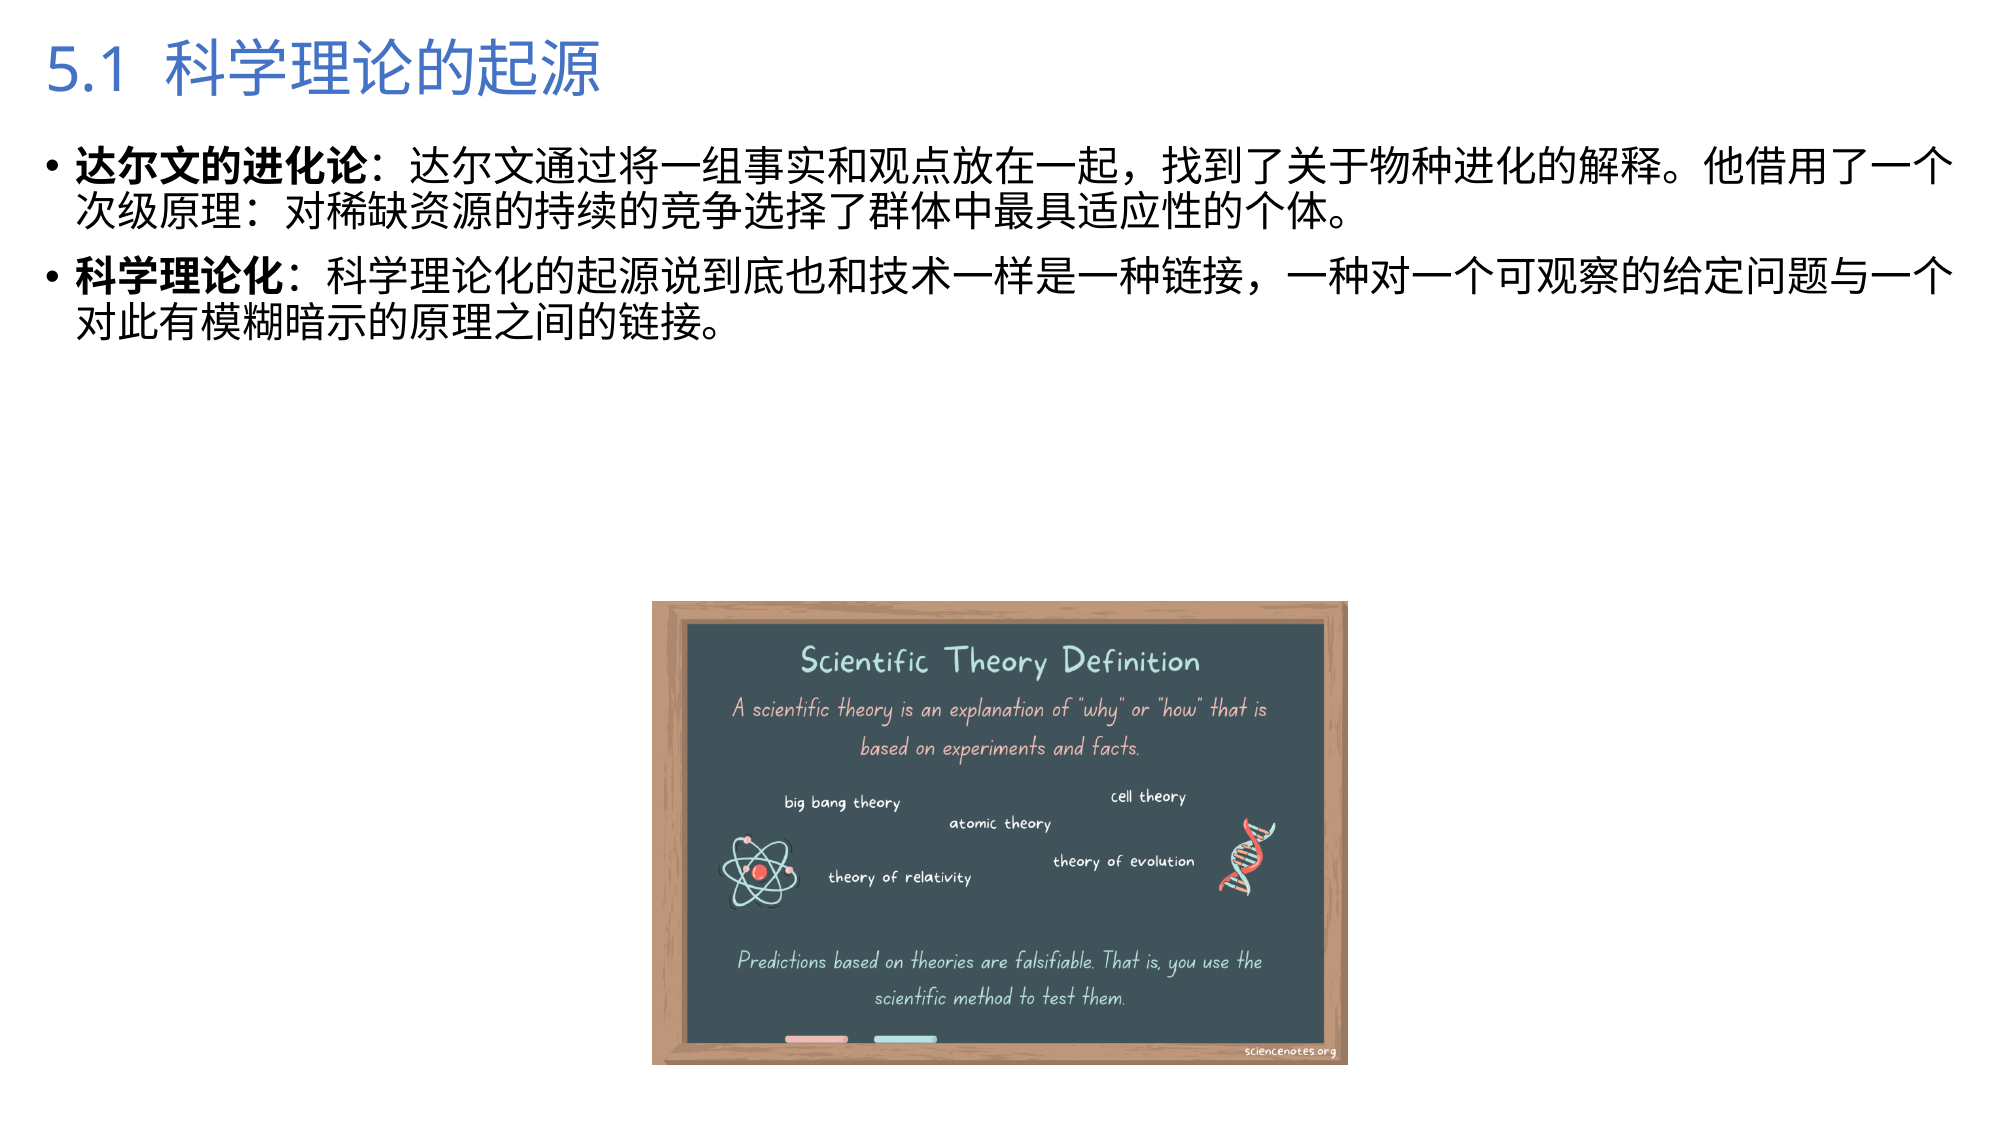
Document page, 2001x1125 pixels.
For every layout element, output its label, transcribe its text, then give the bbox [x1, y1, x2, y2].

title 5.1 科学理论的起源 [30, 29, 1970, 93]
picture [652, 601, 1348, 1065]
list 达尔文的进化论：达尔文通过将一组事实和观点放在一起，找到了关于物种进化的解释。他借用了一个次级原理：对稀缺资源的持续的竞争选择了群体中最具适应性的个体。 科学理论化：科学理论化的起源说到底也和技术一样是一种链接，一种对一个可观察的给定问题与一个对此有模糊暗示的原理之间的链接。 [30, 137, 1970, 602]
